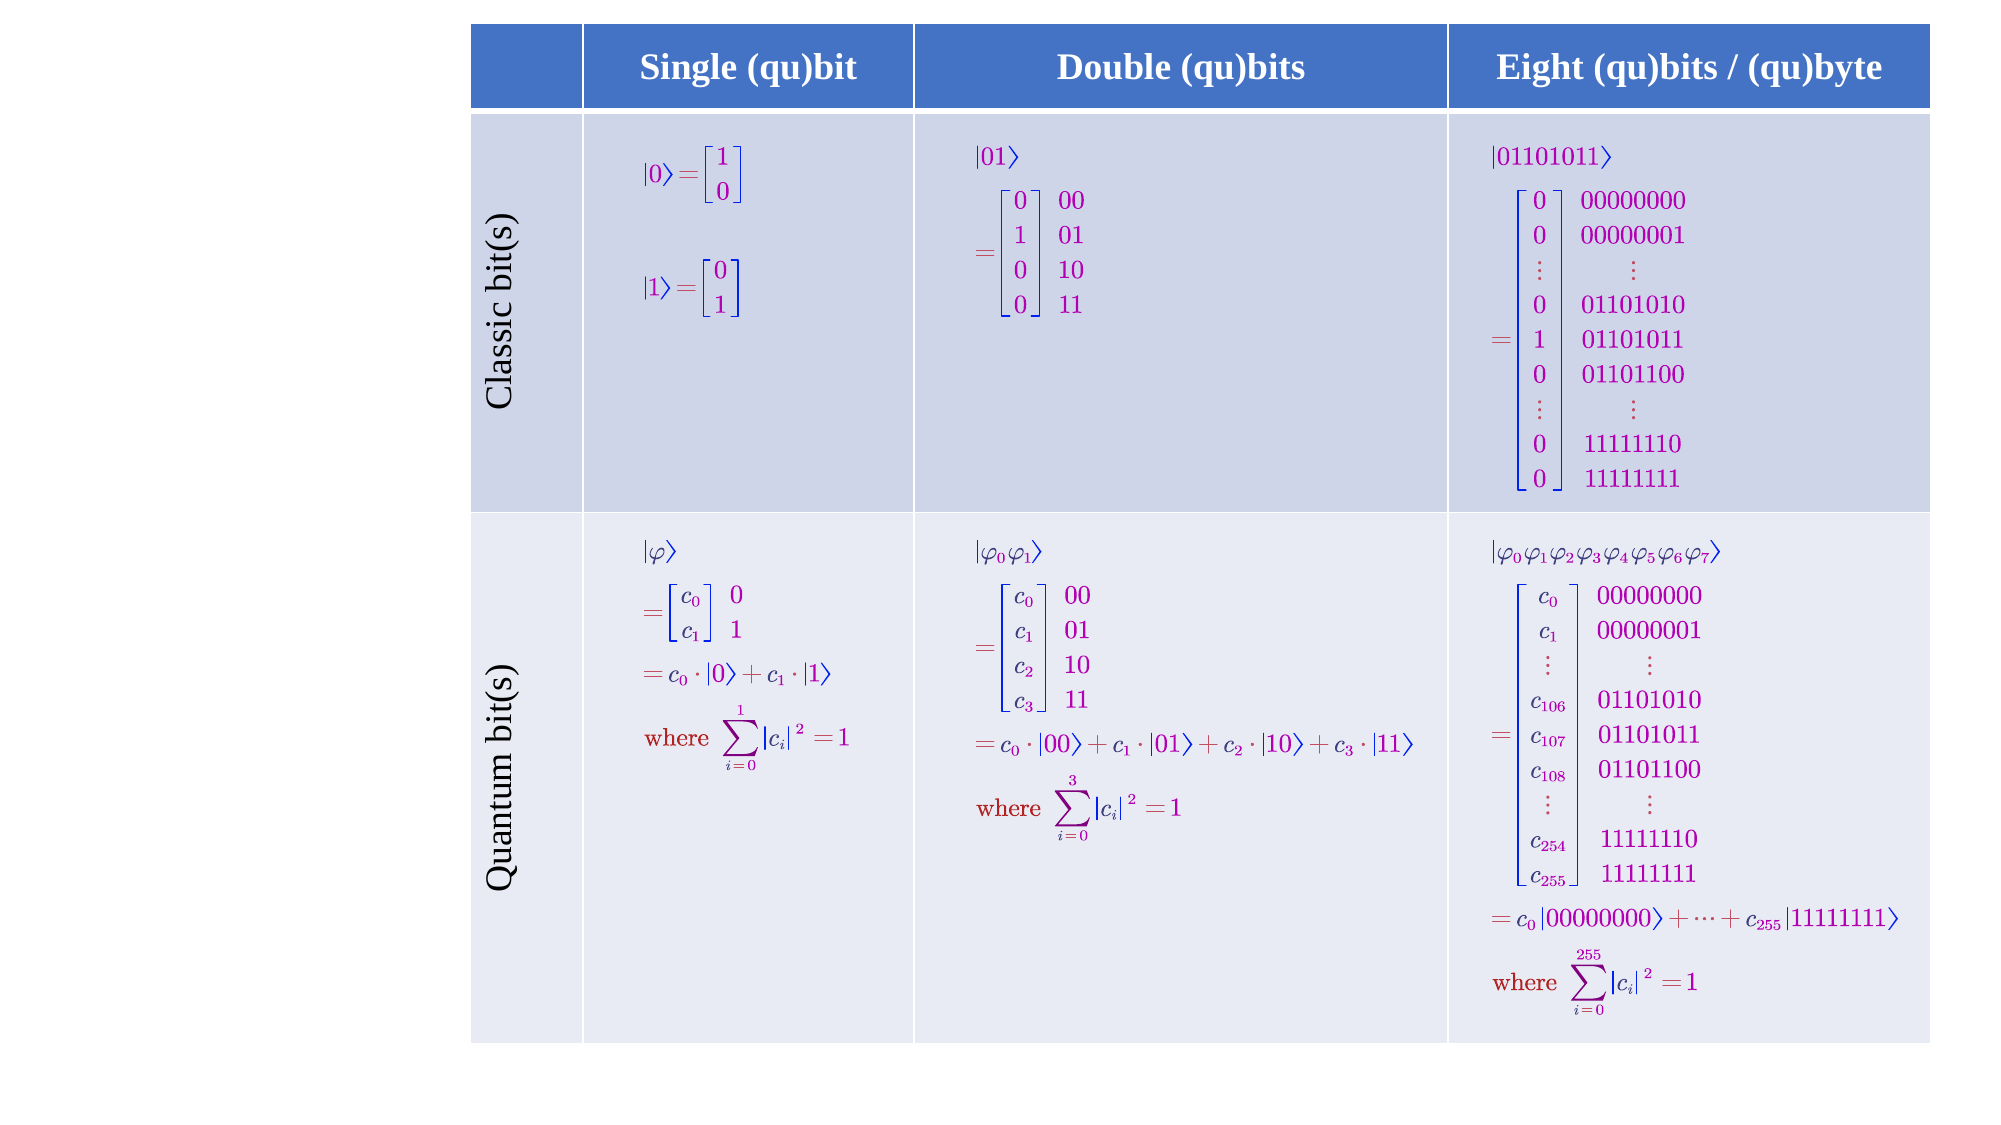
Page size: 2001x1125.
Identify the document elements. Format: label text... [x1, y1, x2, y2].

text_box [970, 138, 1092, 326]
table_cell Classic bit(s) [471, 114, 582, 512]
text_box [1486, 533, 1904, 1024]
table_cell [584, 513, 913, 1043]
table_cell [915, 114, 1447, 512]
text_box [970, 533, 1431, 850]
table_header Eight (qu)bits / (qu)byte [1449, 24, 1930, 108]
table_header [471, 24, 582, 108]
table_cell [584, 114, 913, 512]
table_cell [915, 513, 1447, 1043]
table_cell [1449, 114, 1930, 512]
table_cell [1449, 513, 1930, 1043]
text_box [638, 252, 745, 326]
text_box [638, 138, 748, 213]
table_header Single (qu)bit [584, 24, 913, 108]
table_header Double (qu)bits [915, 24, 1447, 108]
table_cell Quantum bit(s) [471, 513, 582, 1043]
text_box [638, 533, 854, 779]
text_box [1486, 138, 1694, 500]
